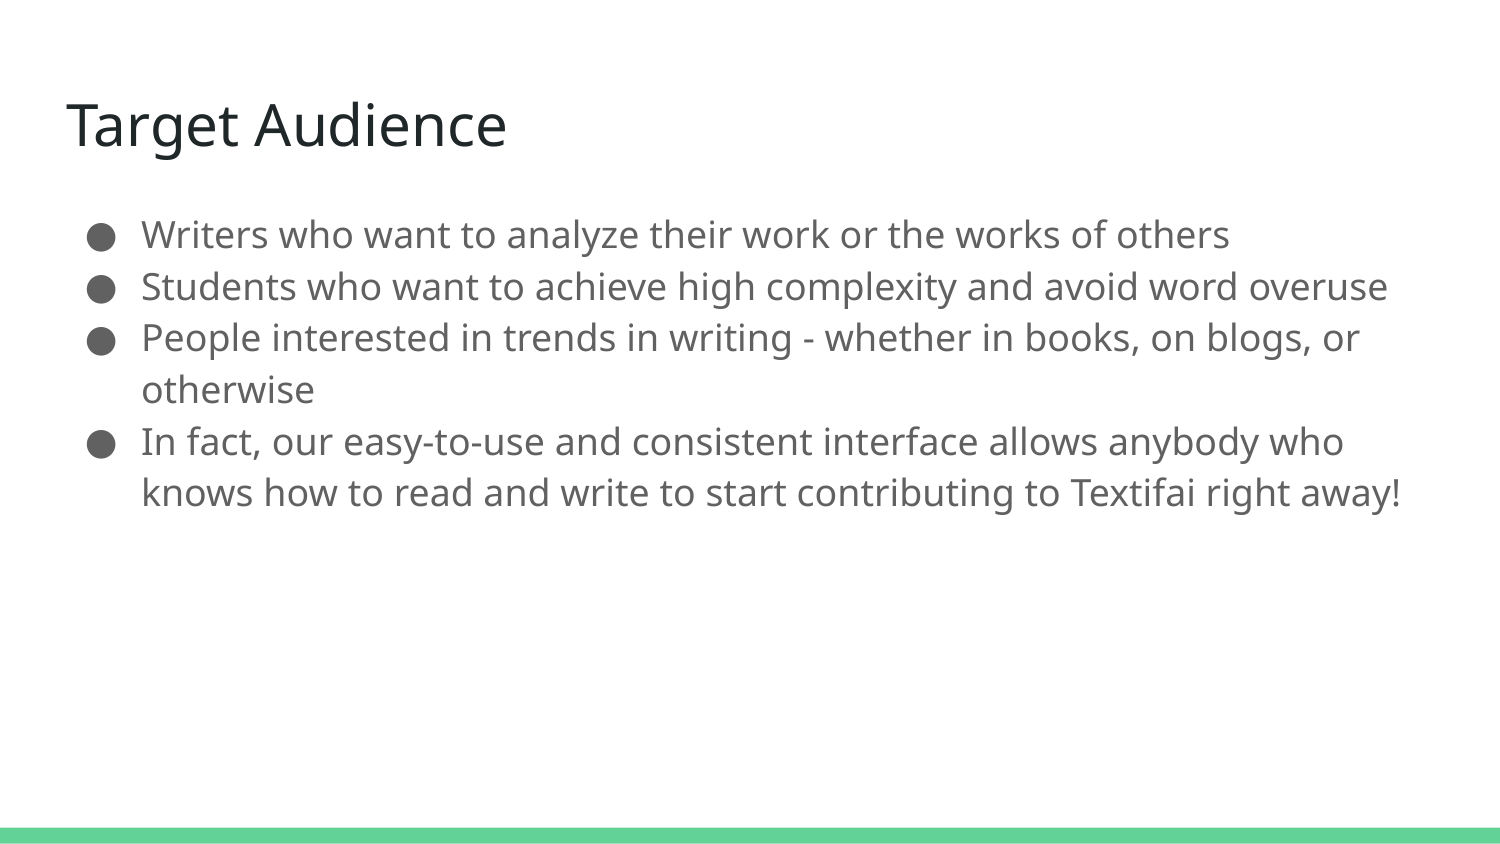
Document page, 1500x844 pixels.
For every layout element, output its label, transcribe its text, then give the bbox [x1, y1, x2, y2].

title Target Audience [51, 72, 1449, 167]
list Writers who want to analyze their work or the works of others Students who want to achieve high complexity and avoid word overuse People interested in trends in writing - whether in books, on blogs, or otherwise In fact, our easy-to-use and consistent interface allows anybody who knows how to read and write to start contributing to Textifai right away! [51, 189, 1449, 750]
